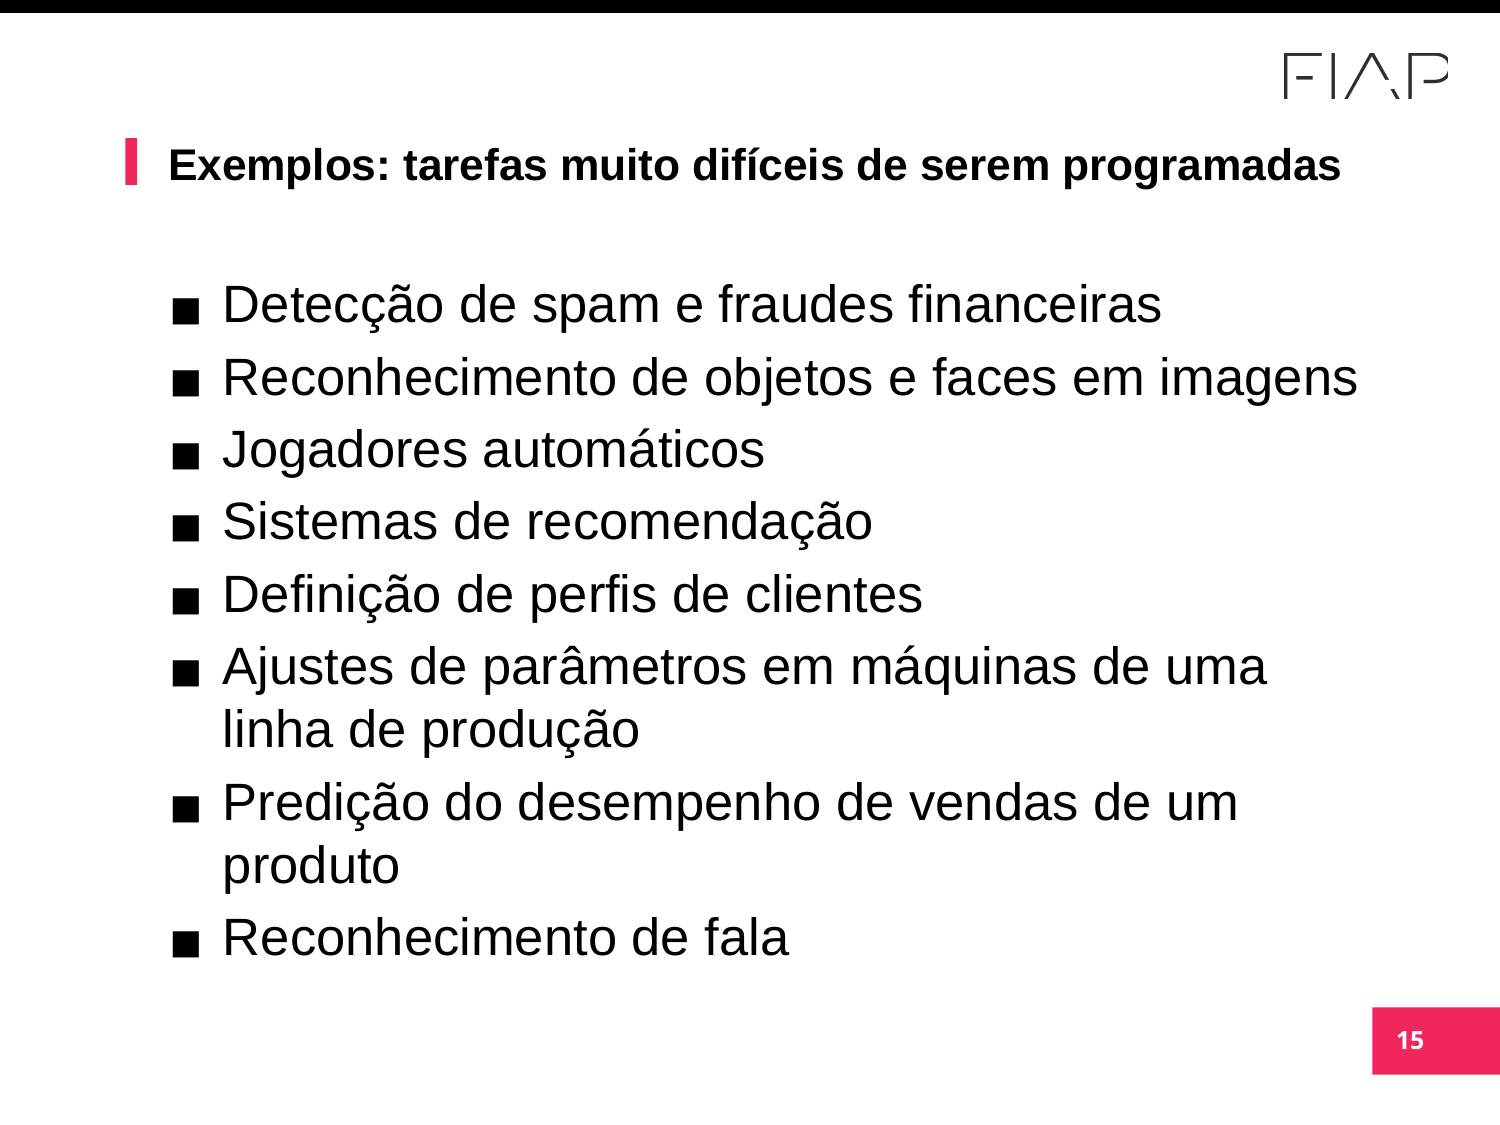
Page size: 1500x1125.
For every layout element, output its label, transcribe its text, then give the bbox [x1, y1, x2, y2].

title Exemplos: tarefas muito difíceis de serem programadas [153, 114, 1375, 211]
picture [1284, 53, 1448, 99]
list Detecção de spam e fraudes financeiras Reconhecimento de objetos e faces em imagens Jogadores automáticos Sistemas de recomendação Definição de perfis de clientes Ajustes de parâmetros em máquinas de uma linha de produção Predição do desempenho de vendas de um produto Reconhecimento de fala [153, 262, 1375, 1005]
